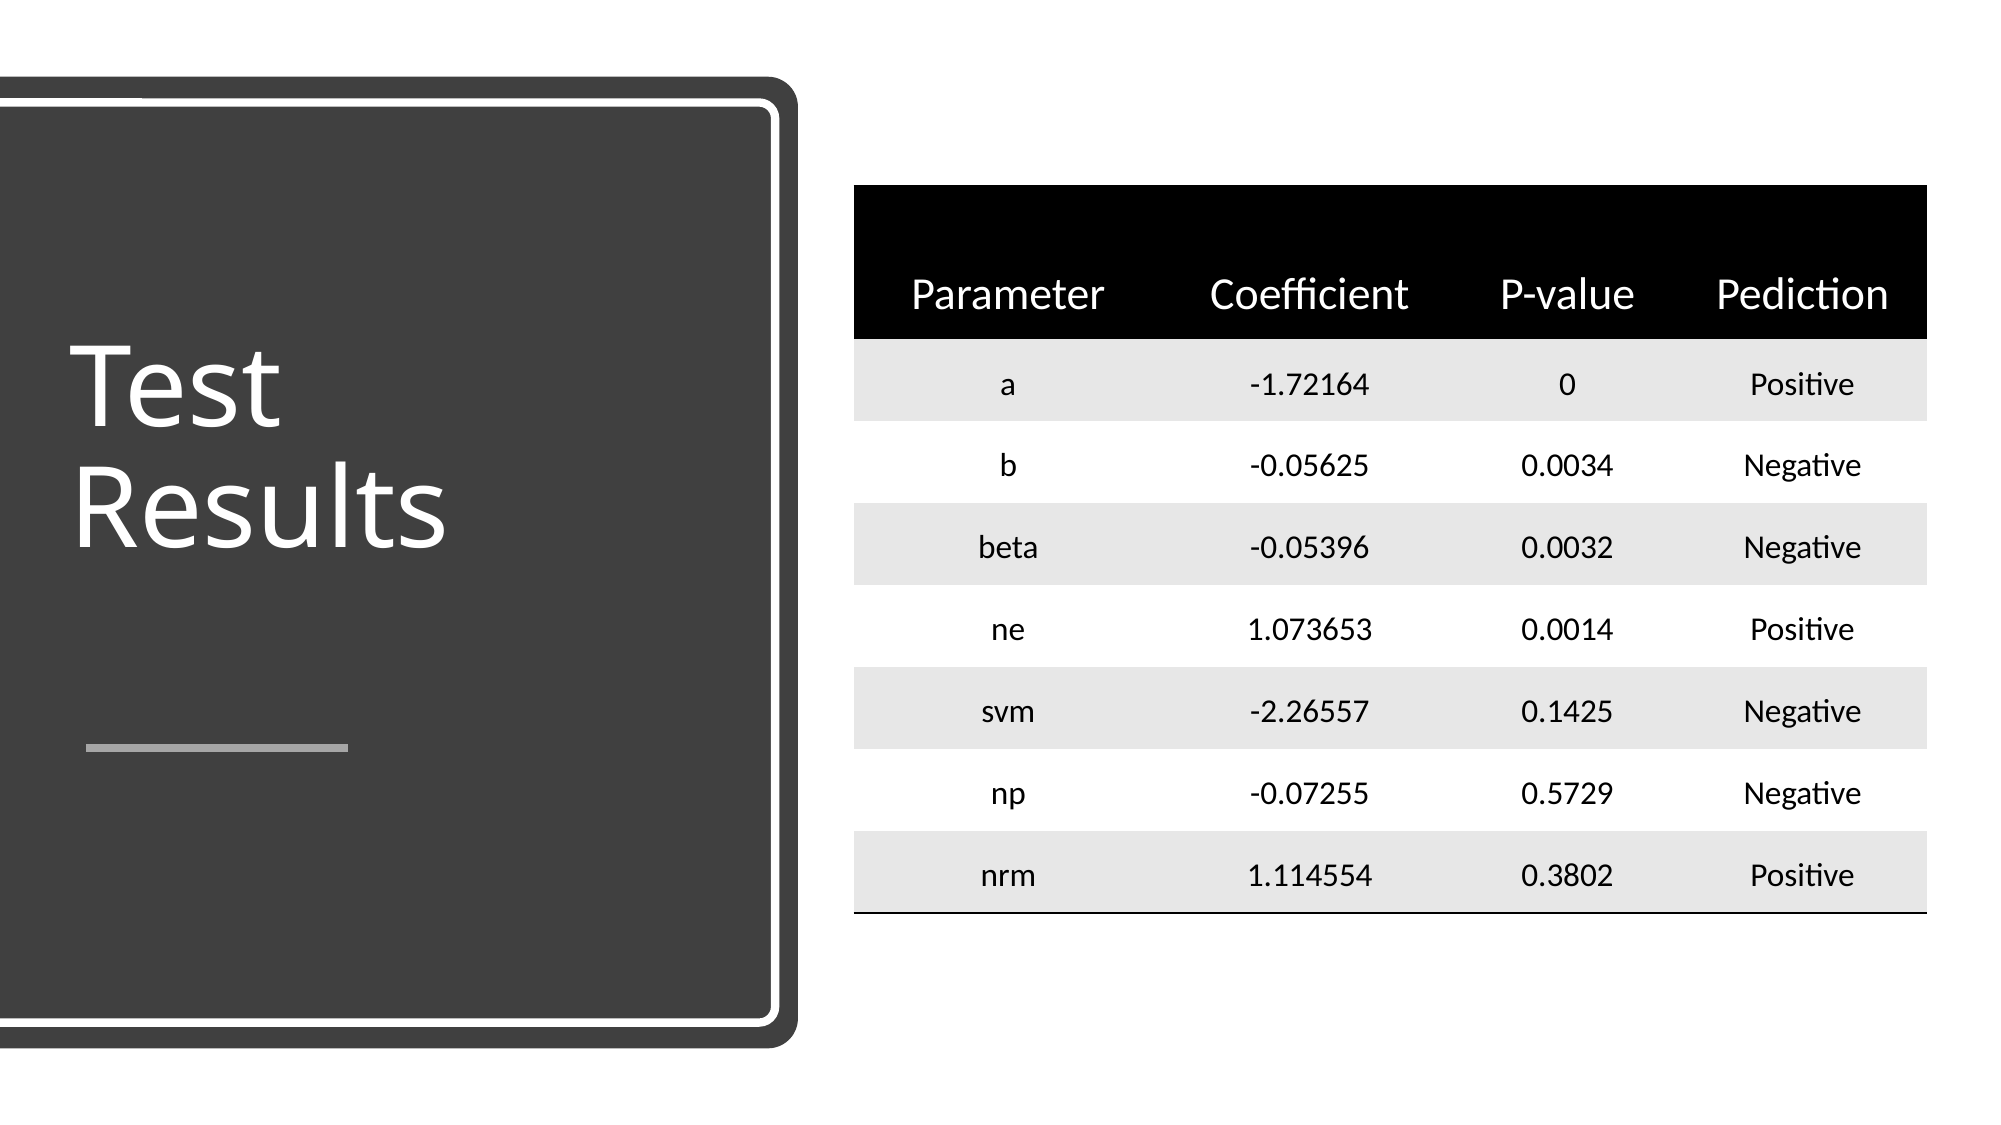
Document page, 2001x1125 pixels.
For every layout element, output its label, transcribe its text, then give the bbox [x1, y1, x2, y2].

table_cell a [854, 339, 1154, 421]
table_cell nrm [854, 831, 1154, 912]
table_cell ne [854, 585, 1154, 667]
table_cell Negative [1670, 667, 1927, 749]
table_header Pediction [1670, 187, 1927, 339]
table_cell -2.26557 [1154, 667, 1457, 749]
table_cell -0.05396 [1154, 503, 1457, 585]
table_cell b [854, 421, 1154, 503]
table_cell 0.0014 [1457, 585, 1670, 667]
table_cell Negative [1670, 749, 1927, 831]
table_cell np [854, 749, 1154, 831]
table_cell 1.114554 [1154, 831, 1457, 912]
table_cell 0.5729 [1457, 749, 1670, 831]
table_cell -0.07255 [1154, 749, 1457, 831]
table_cell 0.0032 [1457, 503, 1670, 585]
table_cell 0.3802 [1457, 831, 1670, 912]
table_cell Positive [1670, 339, 1927, 421]
table_header P-value [1457, 187, 1670, 339]
table_header Parameter [854, 187, 1154, 339]
table_cell Negative [1670, 421, 1927, 503]
table_header Coefficient [1154, 187, 1457, 339]
table_cell 0.1425 [1457, 667, 1670, 749]
table_cell -1.72164 [1154, 339, 1457, 421]
table_cell 0.0034 [1457, 421, 1670, 503]
table_cell beta [854, 503, 1154, 585]
table_cell Positive [1670, 585, 1927, 667]
text_box [0, 101, 777, 1024]
table_cell 1.073653 [1154, 585, 1457, 667]
table_cell 0 [1457, 339, 1670, 421]
text_box [0, 75, 799, 1050]
table_cell Positive [1670, 831, 1927, 912]
table_cell svm [854, 667, 1154, 749]
table_cell -0.05625 [1154, 421, 1457, 503]
table_cell Negative [1670, 503, 1927, 585]
